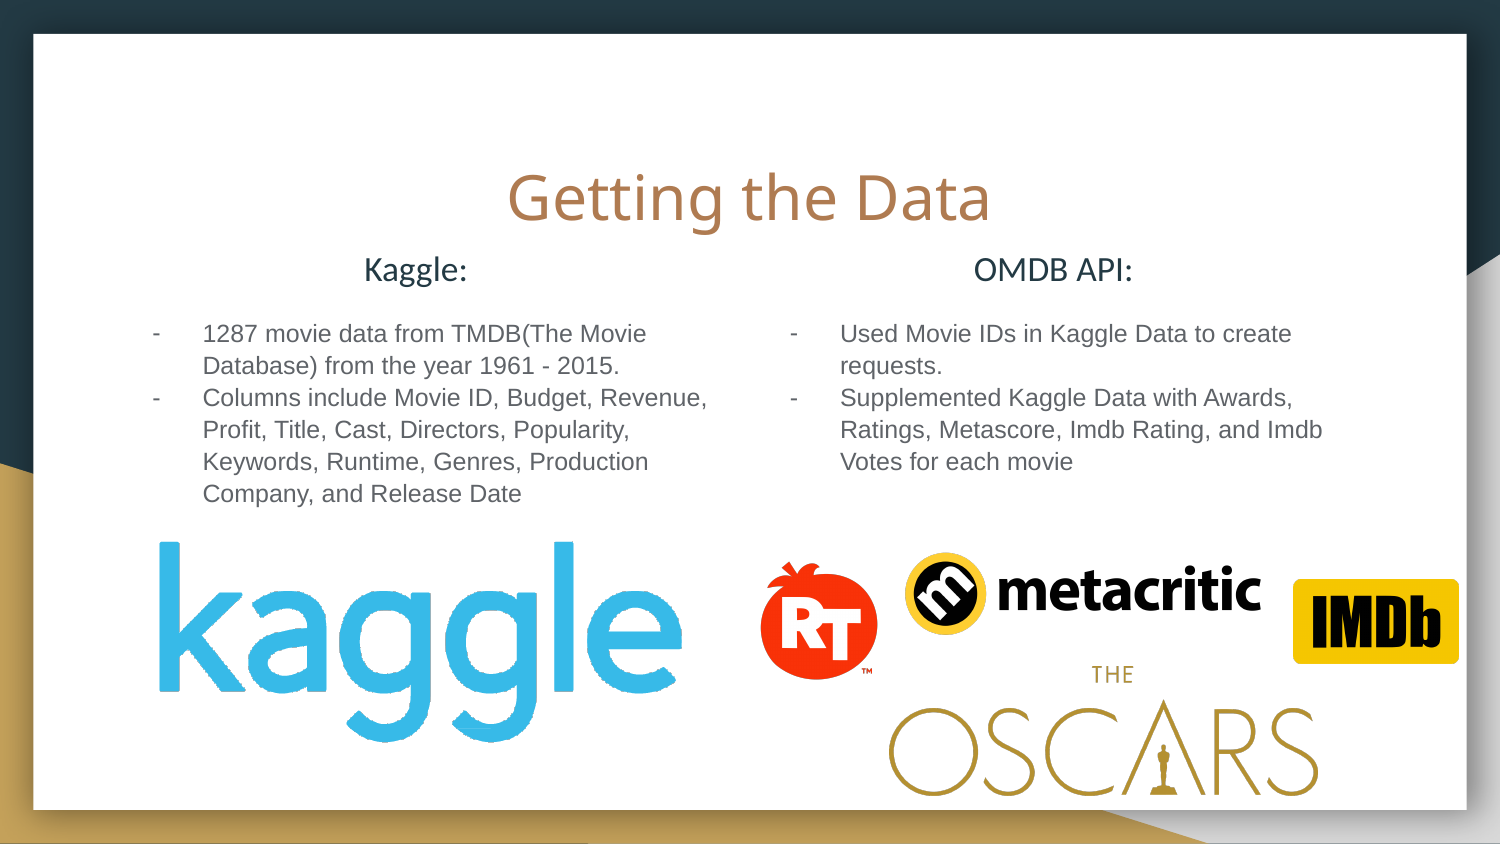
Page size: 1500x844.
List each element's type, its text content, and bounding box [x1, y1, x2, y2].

title Getting the Data [134, 138, 1366, 296]
picture [158, 540, 683, 743]
list Kaggle: 1287 movie data from TMDB(The Movie Database) from the year 1961 - 2015. Columns include Movie ID, Budget, Revenue, Profit, Title, Cast, Directors, Popularity, Keywords, Runtime, Genres, Production Company, and Release Date [112, 234, 729, 636]
list OMDB API: Used Movie IDs in Kaggle Data to create requests. Supplemented Kaggle Data with Awards, Ratings, Metascore, Imdb Rating, and Imdb Votes for each movie [750, 234, 1366, 636]
picture [1293, 579, 1460, 664]
picture [889, 665, 1319, 797]
picture [757, 559, 882, 684]
picture [904, 551, 1262, 636]
